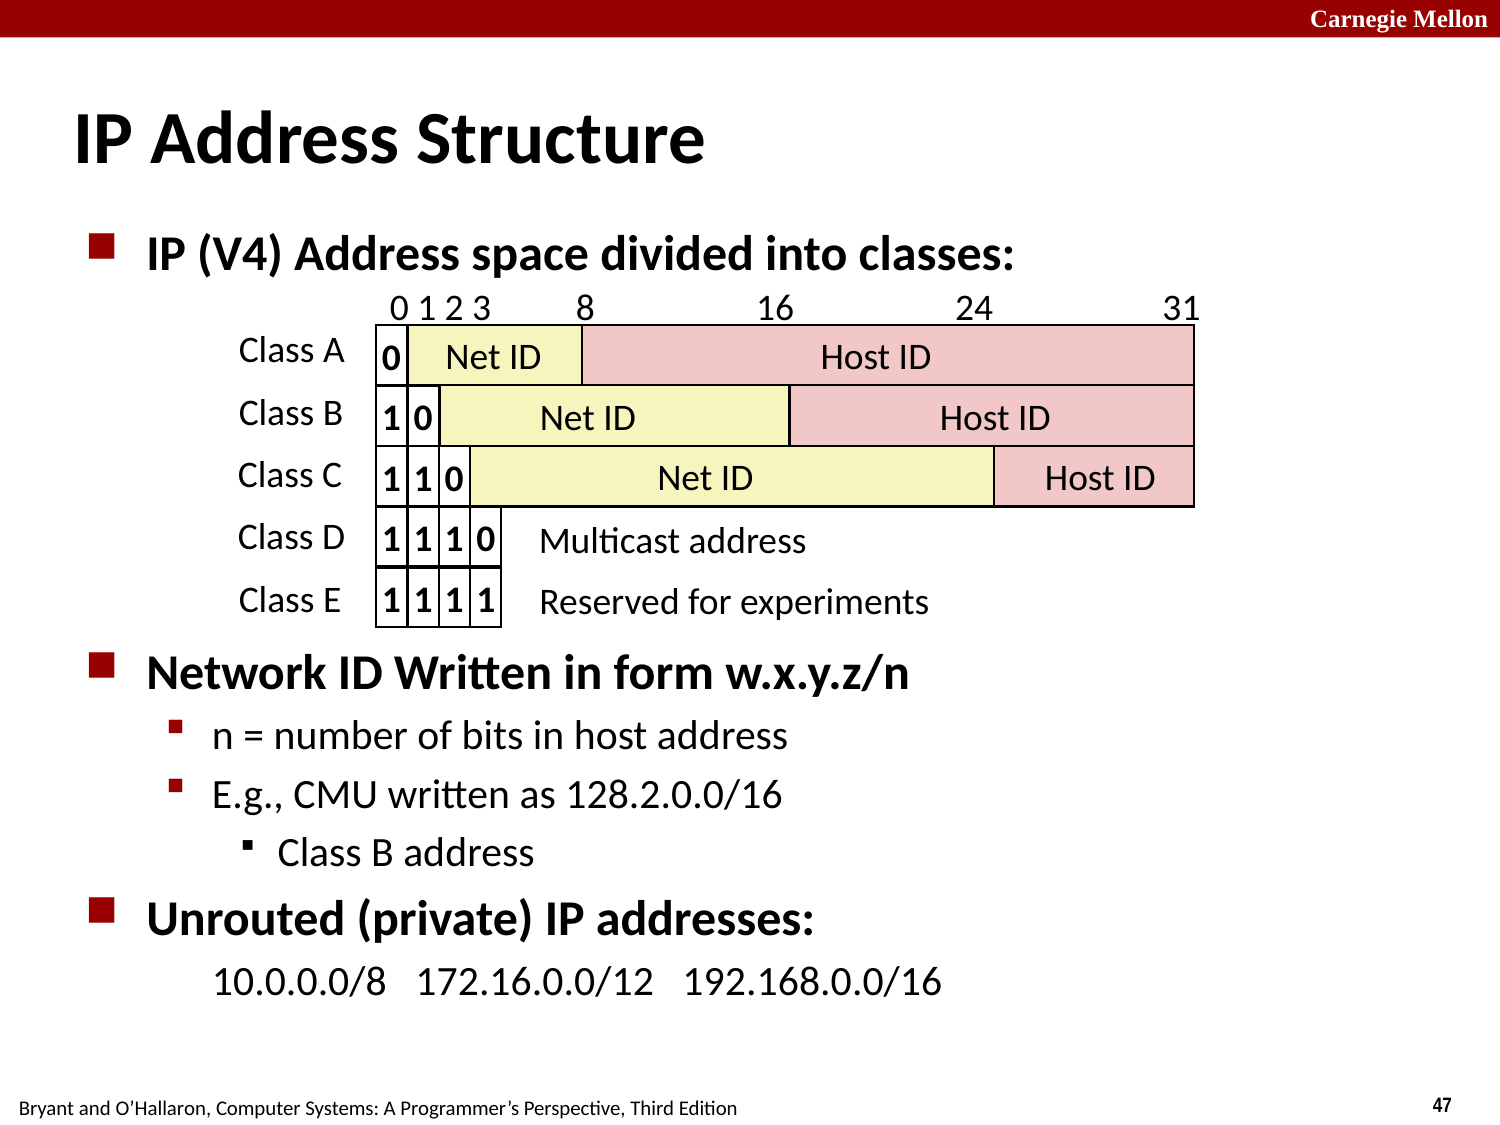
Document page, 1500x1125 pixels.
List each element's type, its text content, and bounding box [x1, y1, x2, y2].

text_box Class C [237, 449, 343, 496]
text_box 1 [375, 385, 407, 446]
text_box 1 [407, 506, 439, 567]
text_box Class D [237, 512, 346, 558]
text_box Net ID [539, 392, 637, 438]
list IP (V4) Address space divided into classes: Network ID Written in form w.x.y.z/n n = number of bits in host address E.g., CMU written as 128.2.0.0/16 Class B address Unrouted (private) IP addresses: 10.0.0.0/8 172.16.0.0/12 192.168.0.0/16 [74, 212, 1438, 1070]
text_box 1 [375, 567, 407, 628]
text_box [469, 445, 994, 507]
text_box 0 [407, 385, 439, 446]
text_box [439, 385, 789, 446]
text_box [994, 445, 1195, 507]
text_box Reserved for experiments [539, 576, 930, 623]
text_box [789, 385, 1195, 445]
text_box Net ID [657, 452, 754, 498]
text_box 1 [375, 446, 408, 506]
text_box 0 1 2 3 8 16 24 31 [389, 283, 1203, 329]
text_box 0 [438, 446, 470, 506]
text_box [407, 324, 582, 385]
text_box Class B [238, 387, 344, 433]
text_box Multicast address [538, 516, 808, 562]
text_box 1 [407, 567, 439, 628]
text_box 1 [375, 506, 407, 567]
text_box [582, 324, 1195, 385]
text_box 1 [439, 506, 470, 567]
text_box Net ID [445, 332, 542, 378]
text_box Host ID [1045, 452, 1156, 498]
text_box Class A [238, 324, 346, 370]
text_box 1 [439, 567, 470, 628]
text_box Host ID [820, 332, 932, 378]
text_box 0 [375, 325, 407, 385]
text_box Host ID [940, 392, 1052, 438]
text_box 1 [408, 446, 438, 506]
text_box 0 [470, 506, 502, 567]
text_box Class E [238, 574, 342, 621]
title IP Address Structure [58, 71, 1305, 197]
text_box 1 [470, 567, 502, 628]
